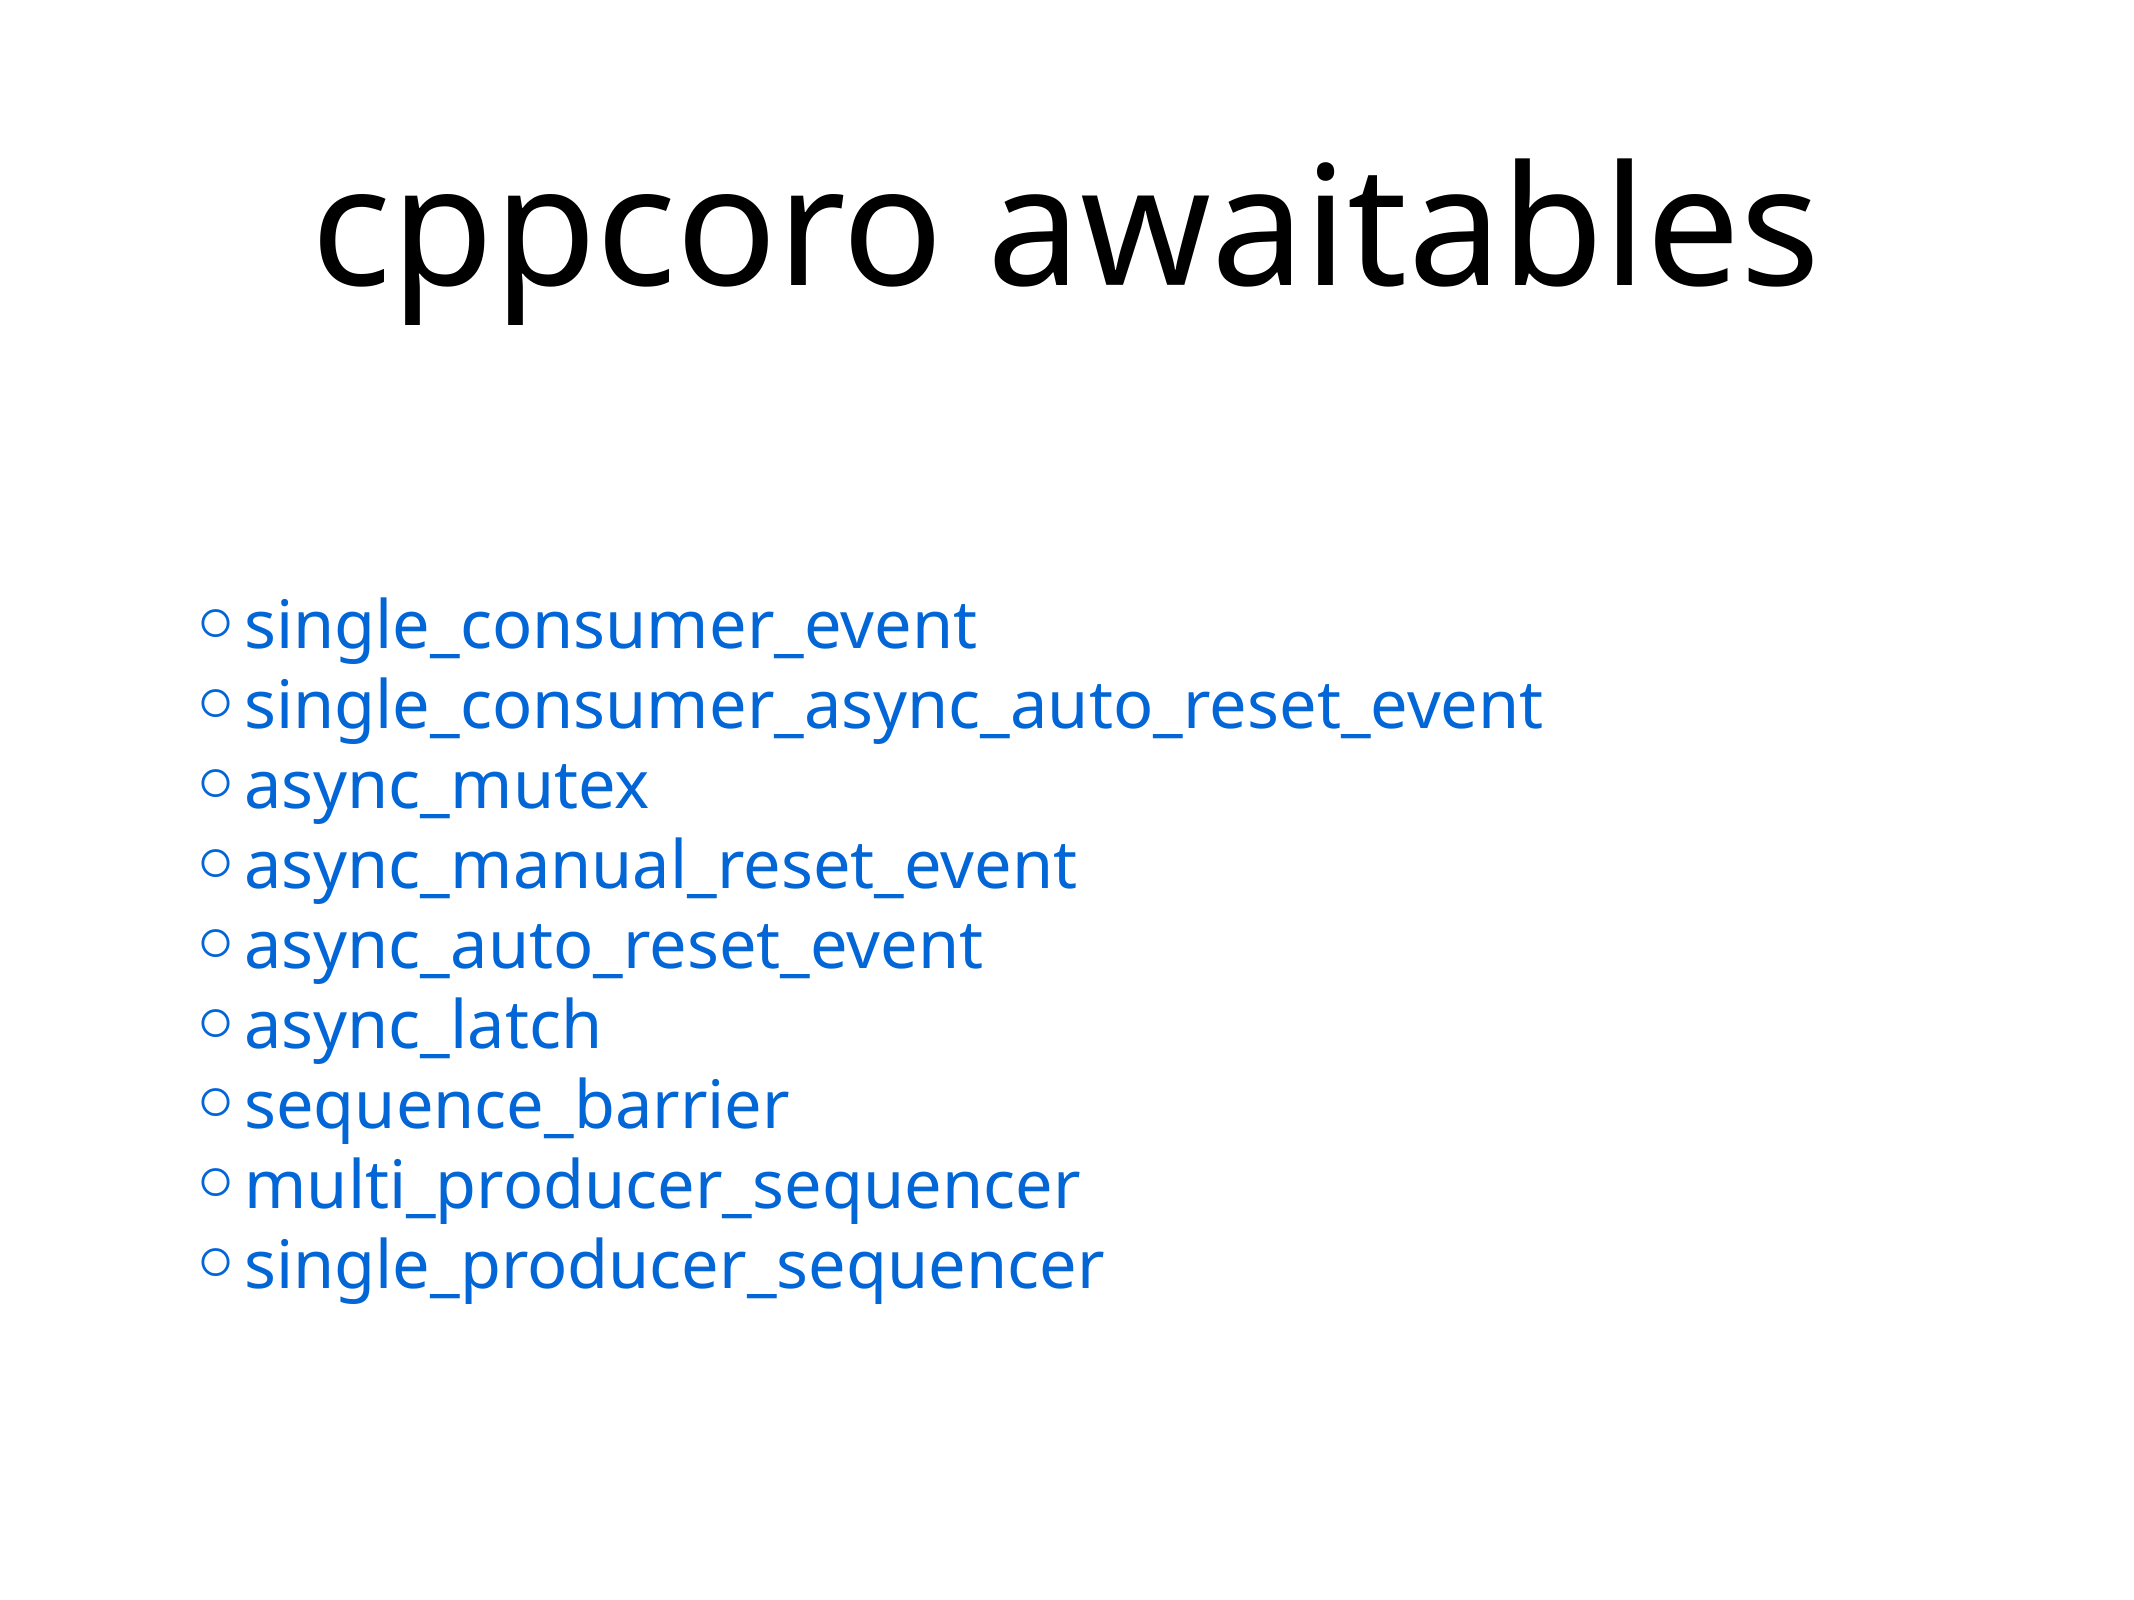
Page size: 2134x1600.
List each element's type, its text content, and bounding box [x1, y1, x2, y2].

list single_consumer_event single_consumer_async_auto_reset_event async_mutex async_manual_reset_event async_auto_reset_event async_latch sequence_barrier multi_producer_sequencer single_producer_sequencer [155, 425, 1978, 1458]
title cppcoro awaitables [155, 41, 1978, 397]
